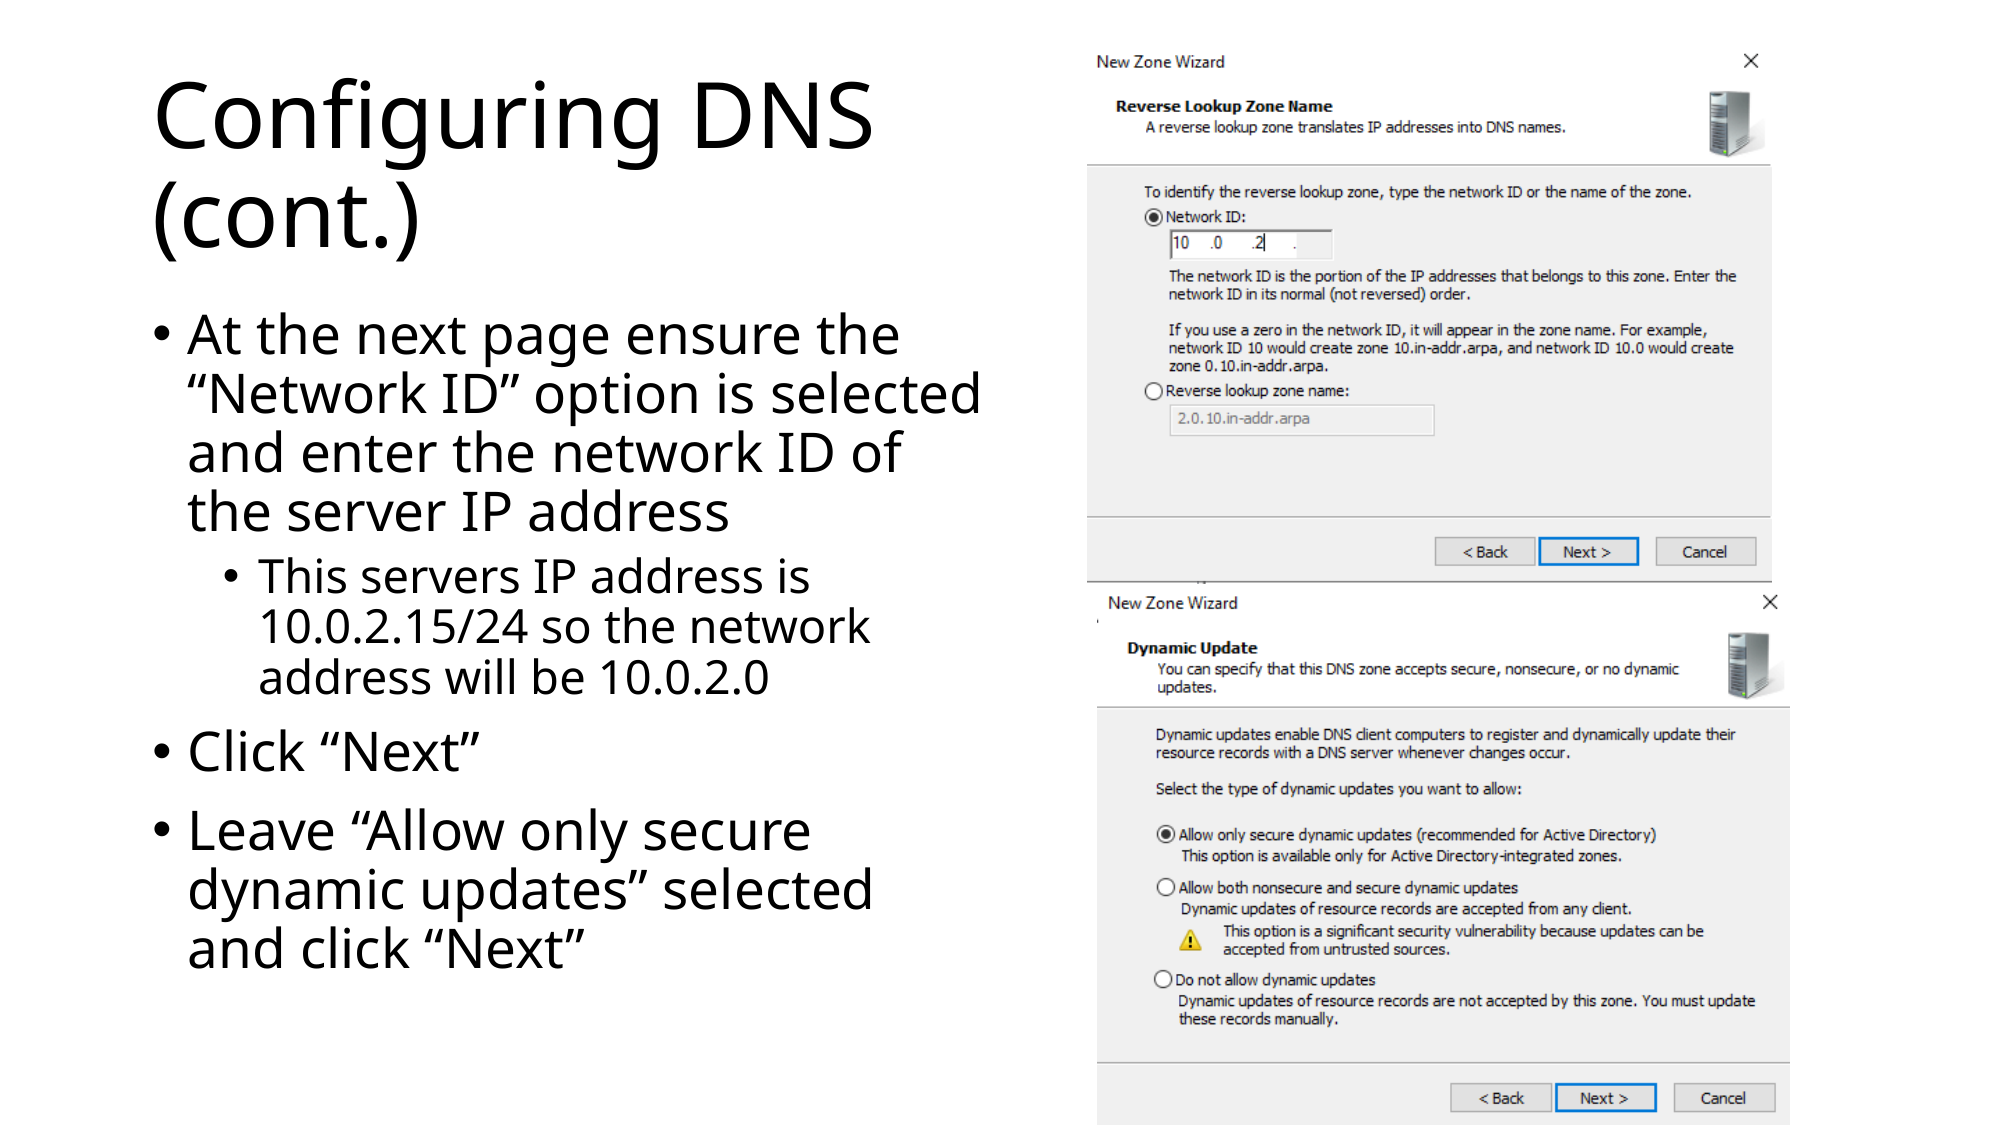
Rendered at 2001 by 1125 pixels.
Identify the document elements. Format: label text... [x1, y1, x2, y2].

picture [1086, 43, 1790, 1125]
list At the next page ensure the “Network ID” option is selected and enter the network ID of the server IP address This servers IP address is 10.0.2.15/24 so the network address will be 10.0.2.0 Click “Next” Leave “Allow only secure dynamic updates” selected and click “Next” [137, 299, 1000, 1014]
title Configuring DNS (cont.) [137, 59, 1000, 278]
